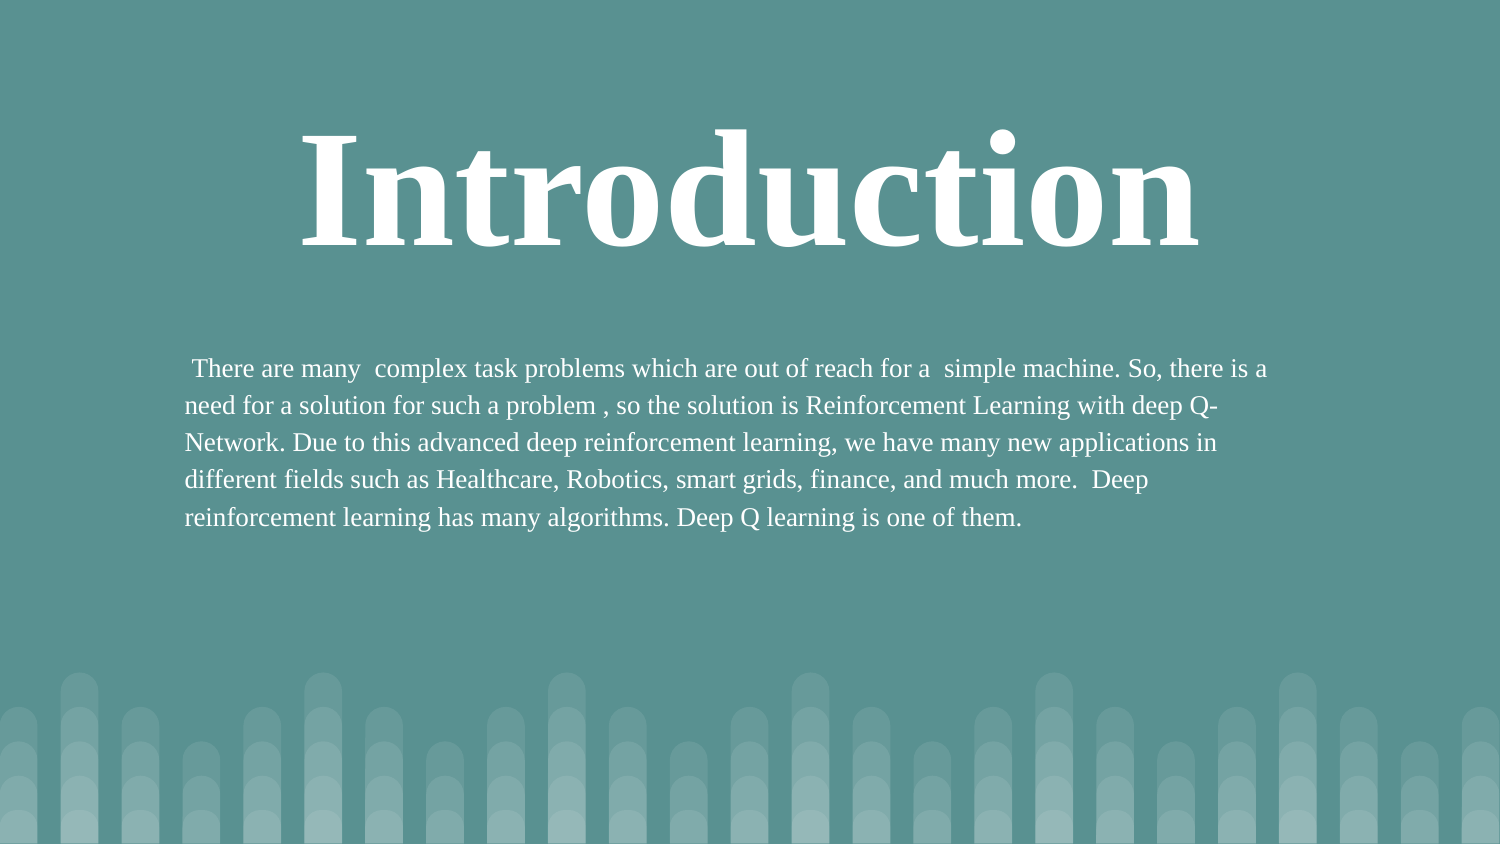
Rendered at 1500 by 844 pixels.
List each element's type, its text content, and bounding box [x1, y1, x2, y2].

text_box Introduction [227, 49, 1272, 309]
text_box There are many complex task problems which are out of reach for a simple machine. So, there is a need for a solution for such a problem , so the solution is Reinforcement Learning with deep Q-Network. Due to this advanced deep reinforcement learning, we have many new applications in different fields such as Healthcare, Robotics, smart grids, finance, and much more. Deep reinforcement learning has many algorithms. Deep Q learning is one of them. [169, 330, 1298, 589]
